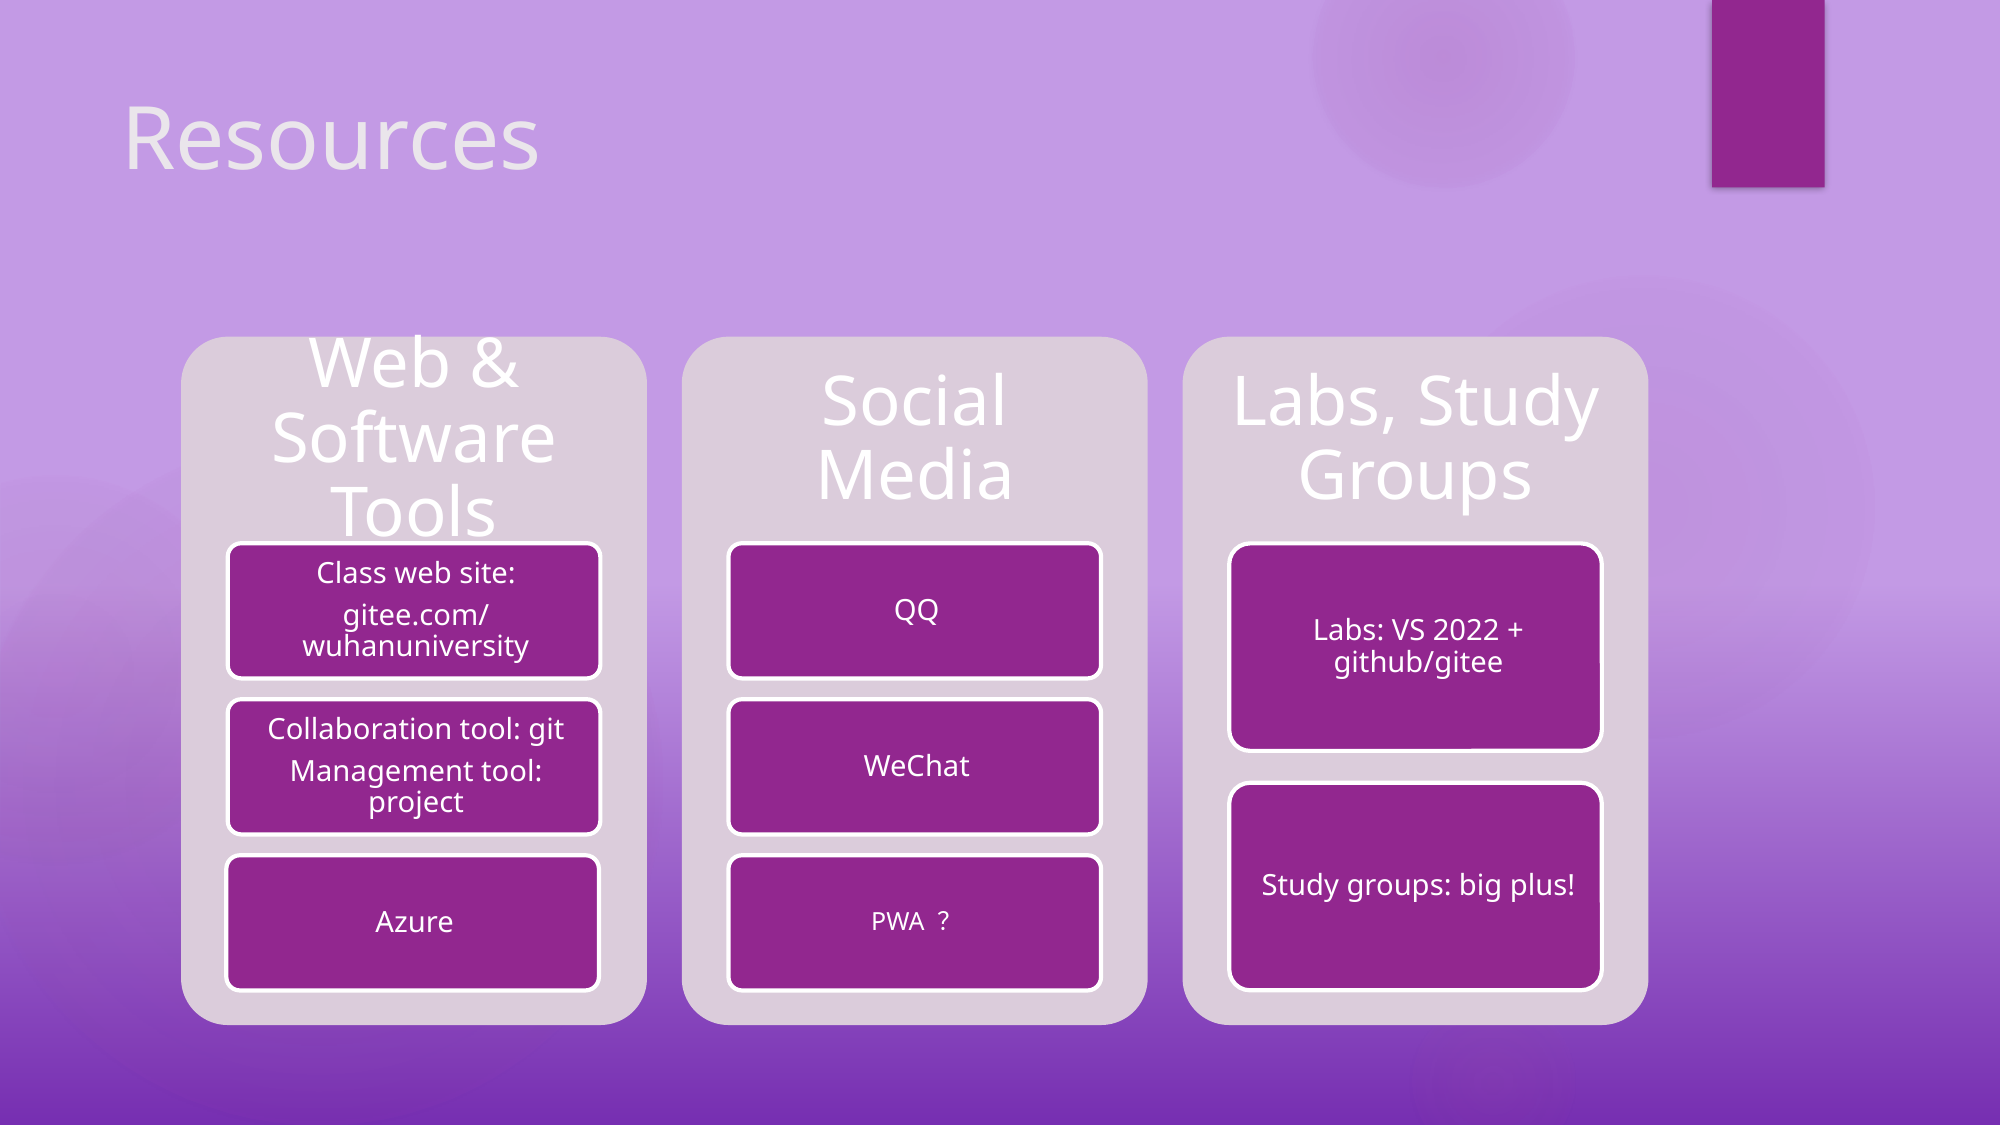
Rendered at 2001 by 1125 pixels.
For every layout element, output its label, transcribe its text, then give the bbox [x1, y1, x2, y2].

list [180, 336, 1649, 1026]
title Resources [106, 74, 1649, 304]
